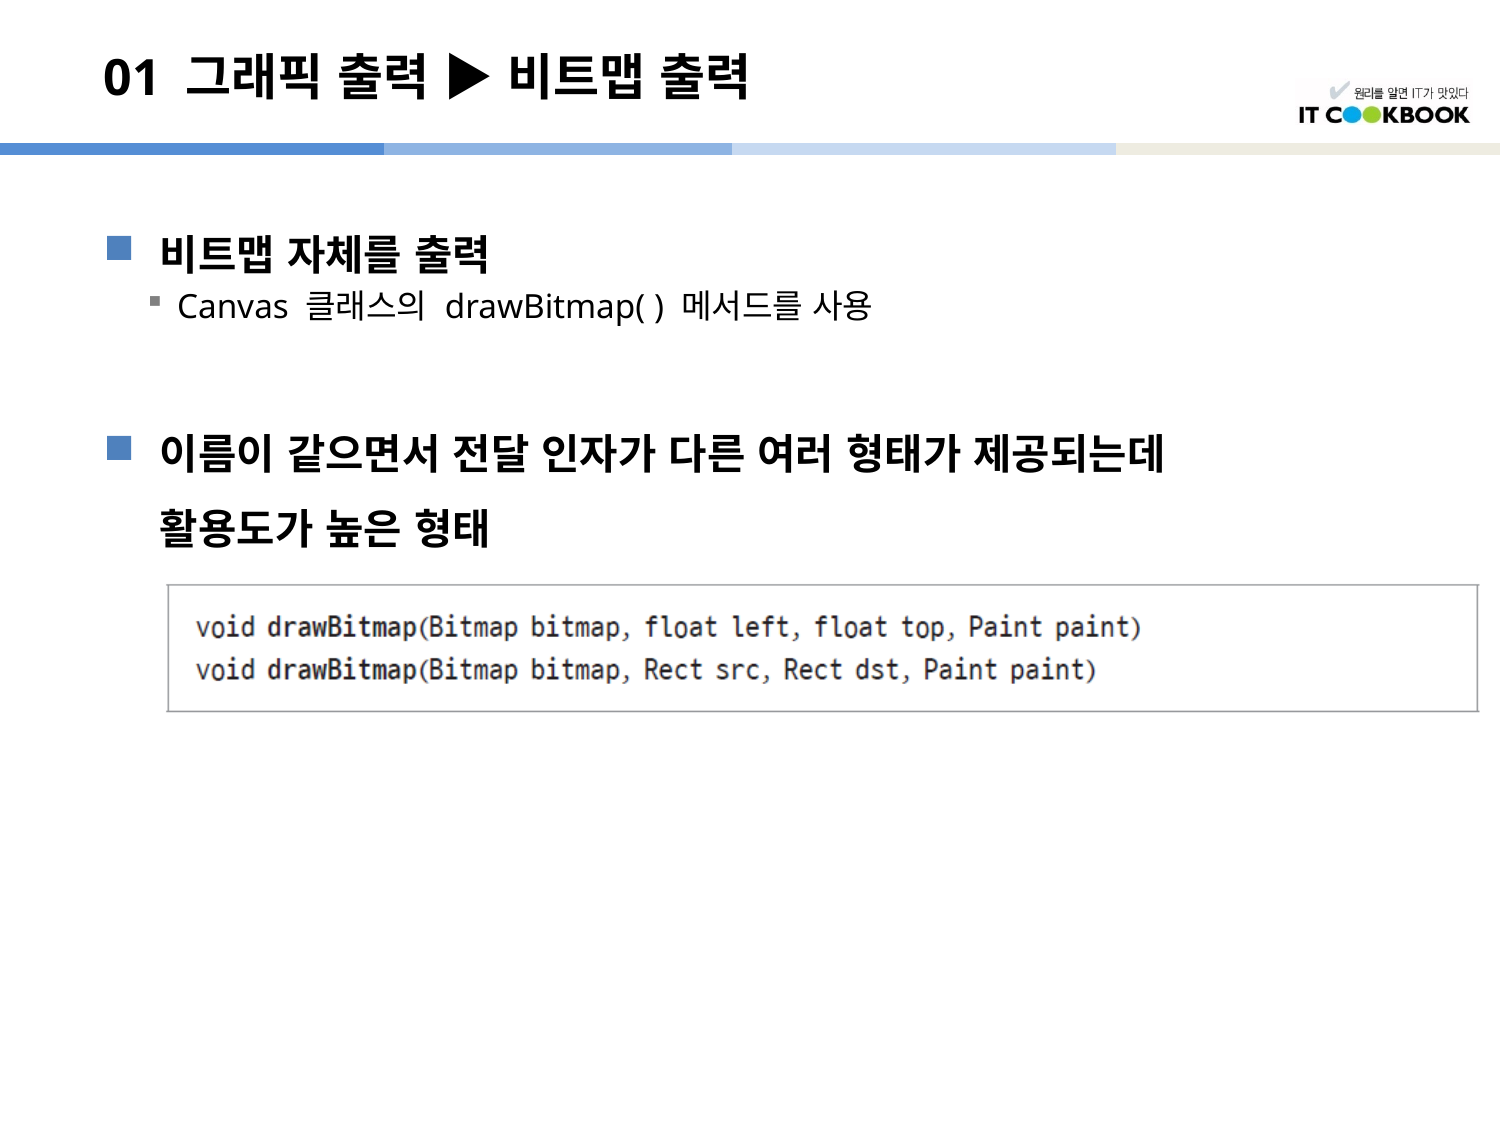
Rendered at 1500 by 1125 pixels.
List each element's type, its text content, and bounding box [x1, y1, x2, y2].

picture [1295, 78, 1473, 125]
list 비트맵 자체를 출력 Canvas 클래스의 drawBitmap( ) 메서드를 사용 이름이 같으면서 전달 인자가 다른 여러 형태가 제공되는데 활용도가 높은 형태 [88, 196, 1436, 1083]
title 01 그래픽 출력 ▶ 비트맵 출력 [88, 30, 1330, 121]
picture [155, 572, 1500, 729]
